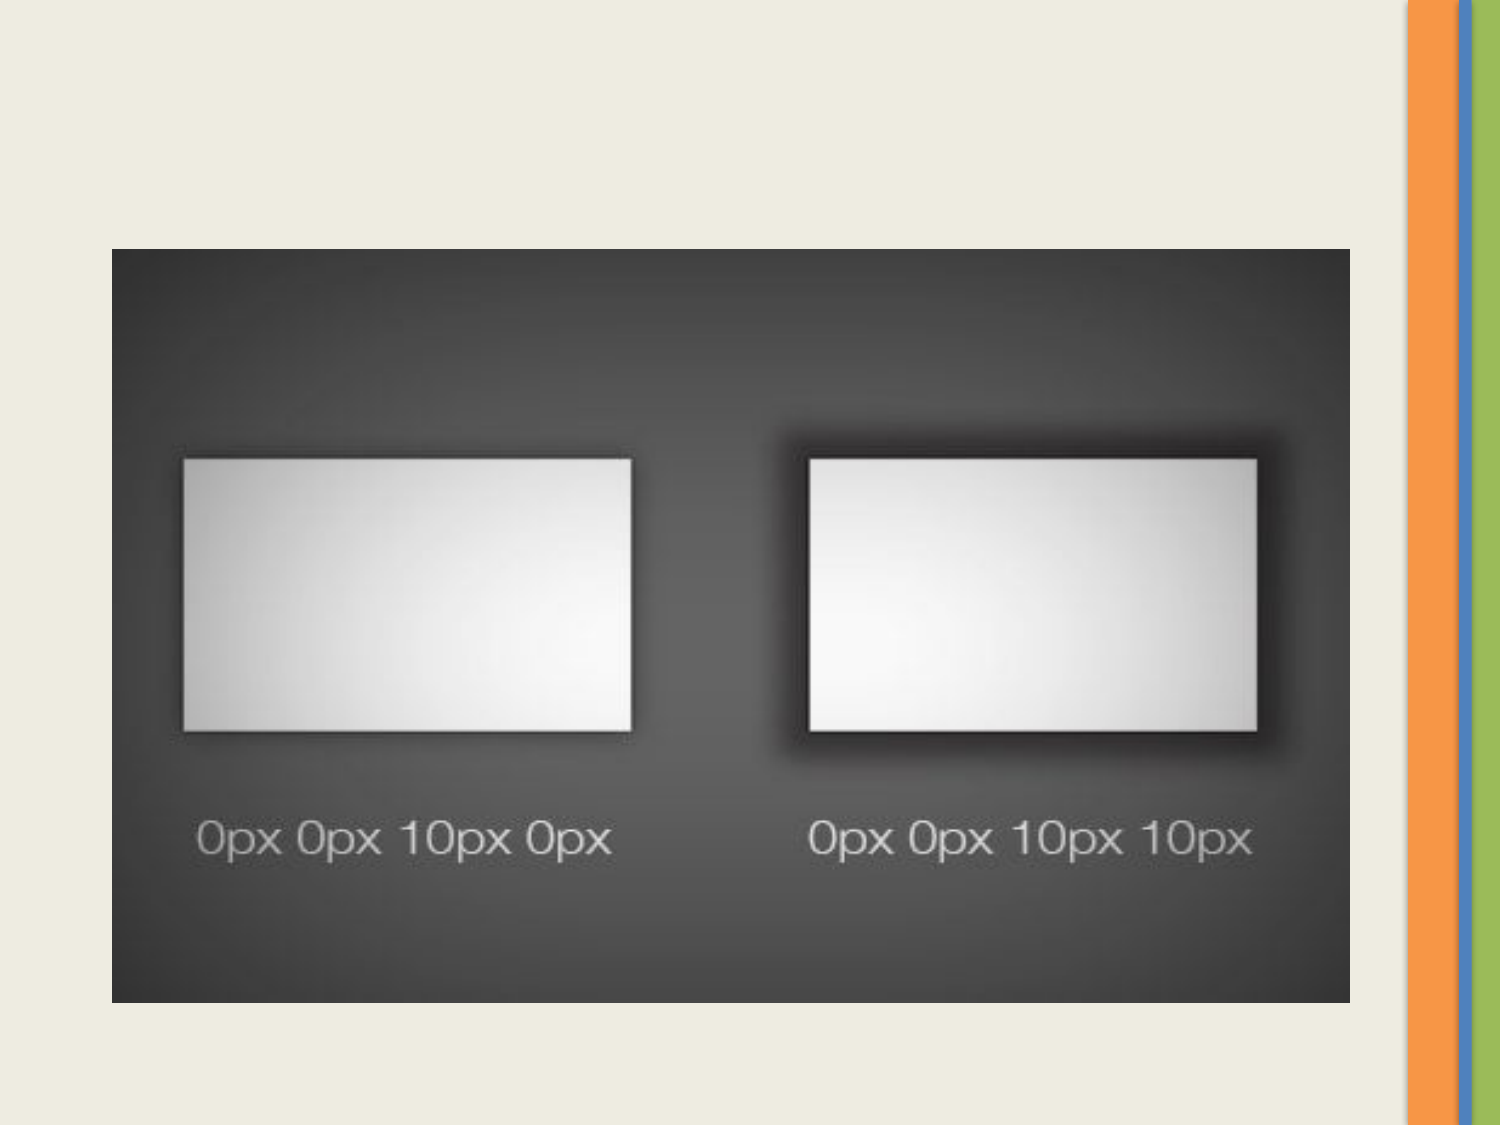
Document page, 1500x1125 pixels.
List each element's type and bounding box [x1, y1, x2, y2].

picture [112, 249, 1351, 1004]
